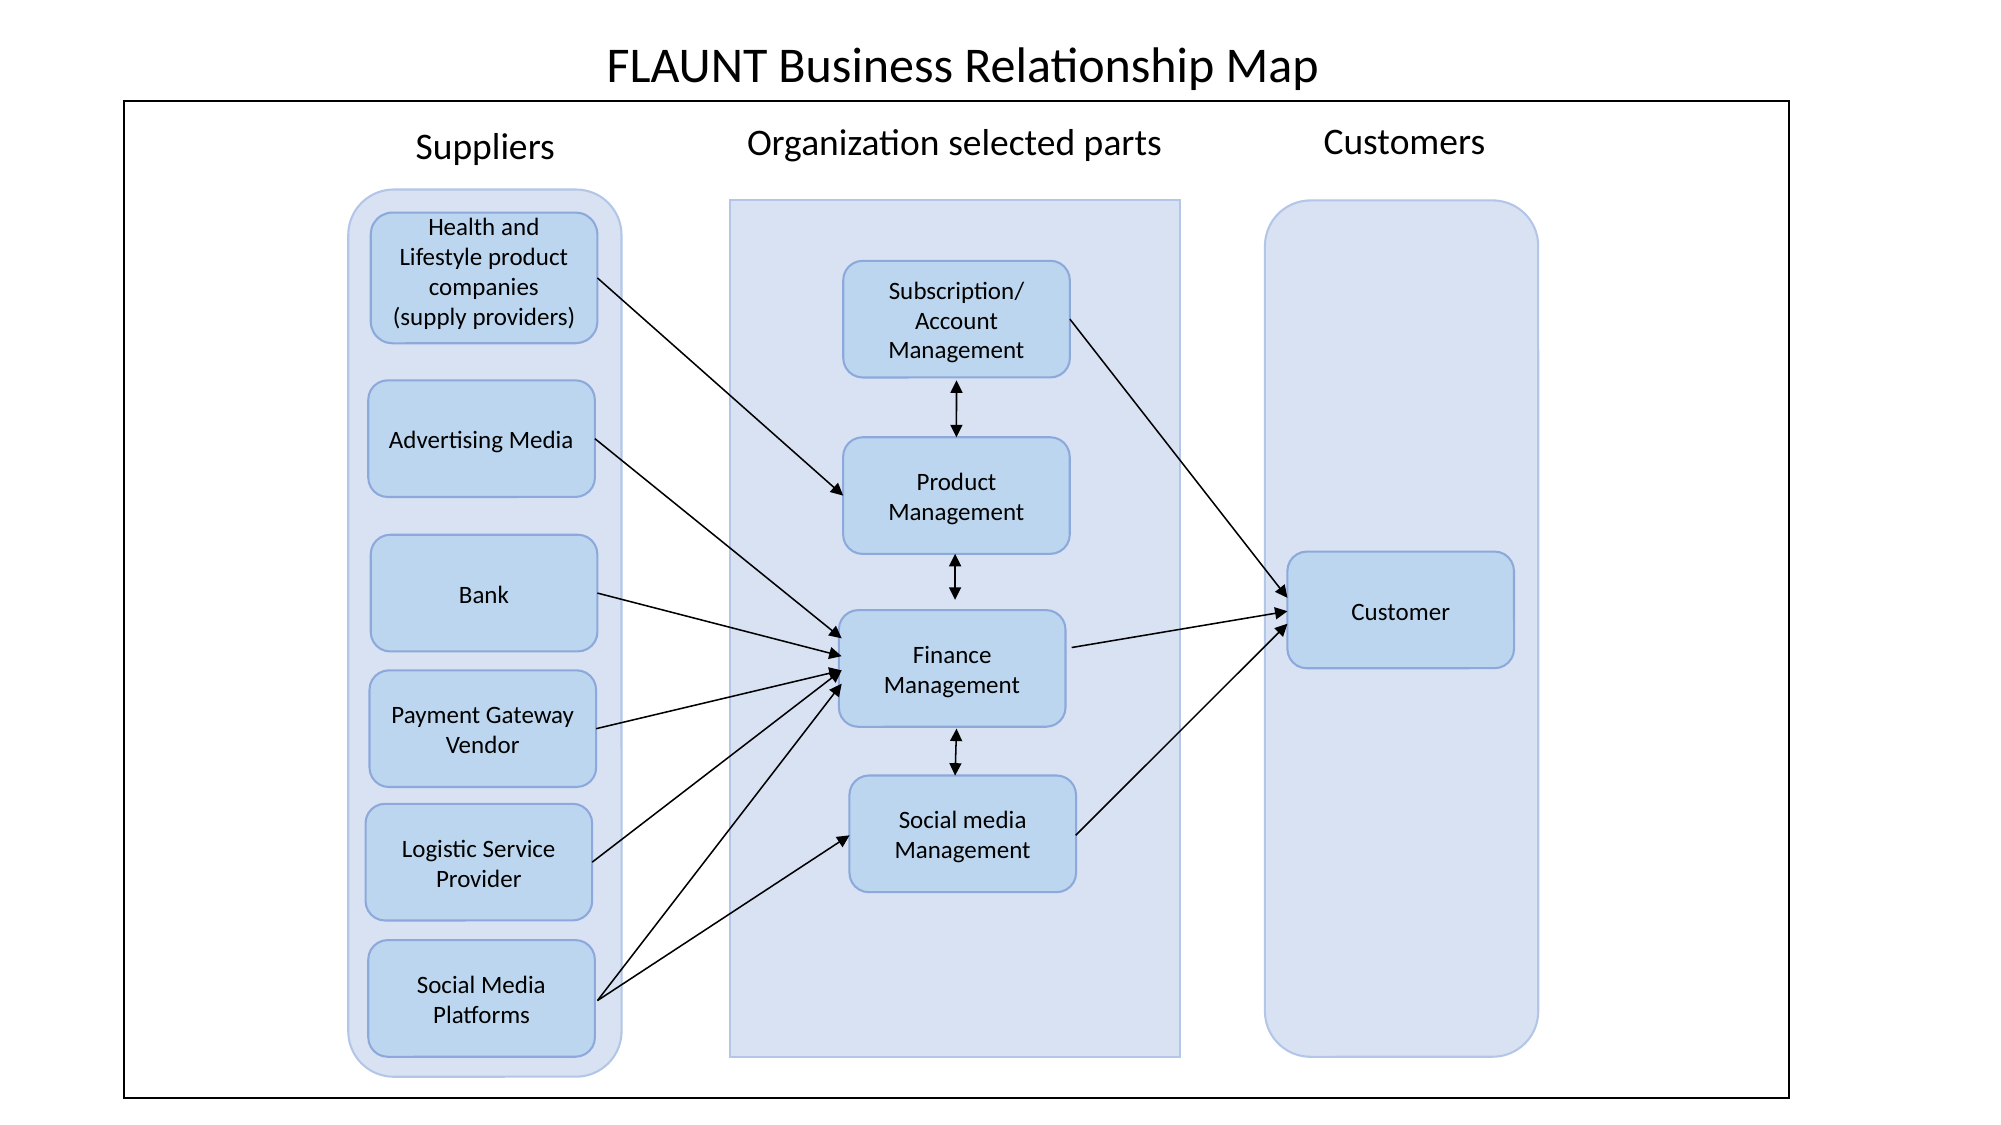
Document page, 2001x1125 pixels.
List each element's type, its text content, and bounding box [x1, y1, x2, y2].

text_box Bank [370, 534, 592, 652]
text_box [1071, 611, 1288, 626]
text_box [729, 215, 1181, 317]
text_box Logistic Service Provider [365, 803, 591, 921]
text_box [597, 277, 844, 440]
text_box FLAUNT Business Relationship Map [553, 25, 1372, 101]
text_box [348, 190, 622, 1077]
text_box Product Management [846, 437, 1064, 554]
text_box Suppliers [383, 114, 587, 265]
text_box [729, 843, 1181, 1057]
text_box Finance Management [838, 610, 1066, 727]
text_box Payment Gateway Vendor [369, 670, 587, 788]
text_box Customers [1291, 109, 1519, 260]
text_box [597, 592, 842, 657]
text_box [846, 546, 1181, 625]
text_box [1264, 204, 1539, 1057]
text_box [1069, 318, 1288, 599]
text_box Advertising Media [368, 380, 592, 498]
text_box [849, 373, 1064, 442]
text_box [597, 683, 842, 834]
text_box Health and Lifestyle product companies (supply providers) [370, 214, 598, 344]
text_box Social media Management [849, 775, 1077, 893]
text_box [124, 101, 1790, 1099]
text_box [591, 670, 842, 836]
text_box Social Media Platforms [368, 940, 595, 1057]
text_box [1075, 623, 1288, 836]
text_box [594, 438, 842, 594]
text_box Customer [1287, 551, 1515, 669]
text_box Organization selected parts [715, 109, 1212, 215]
text_box Subscription/ Account Management [843, 260, 1070, 378]
text_box [848, 649, 1070, 832]
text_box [597, 835, 850, 1001]
